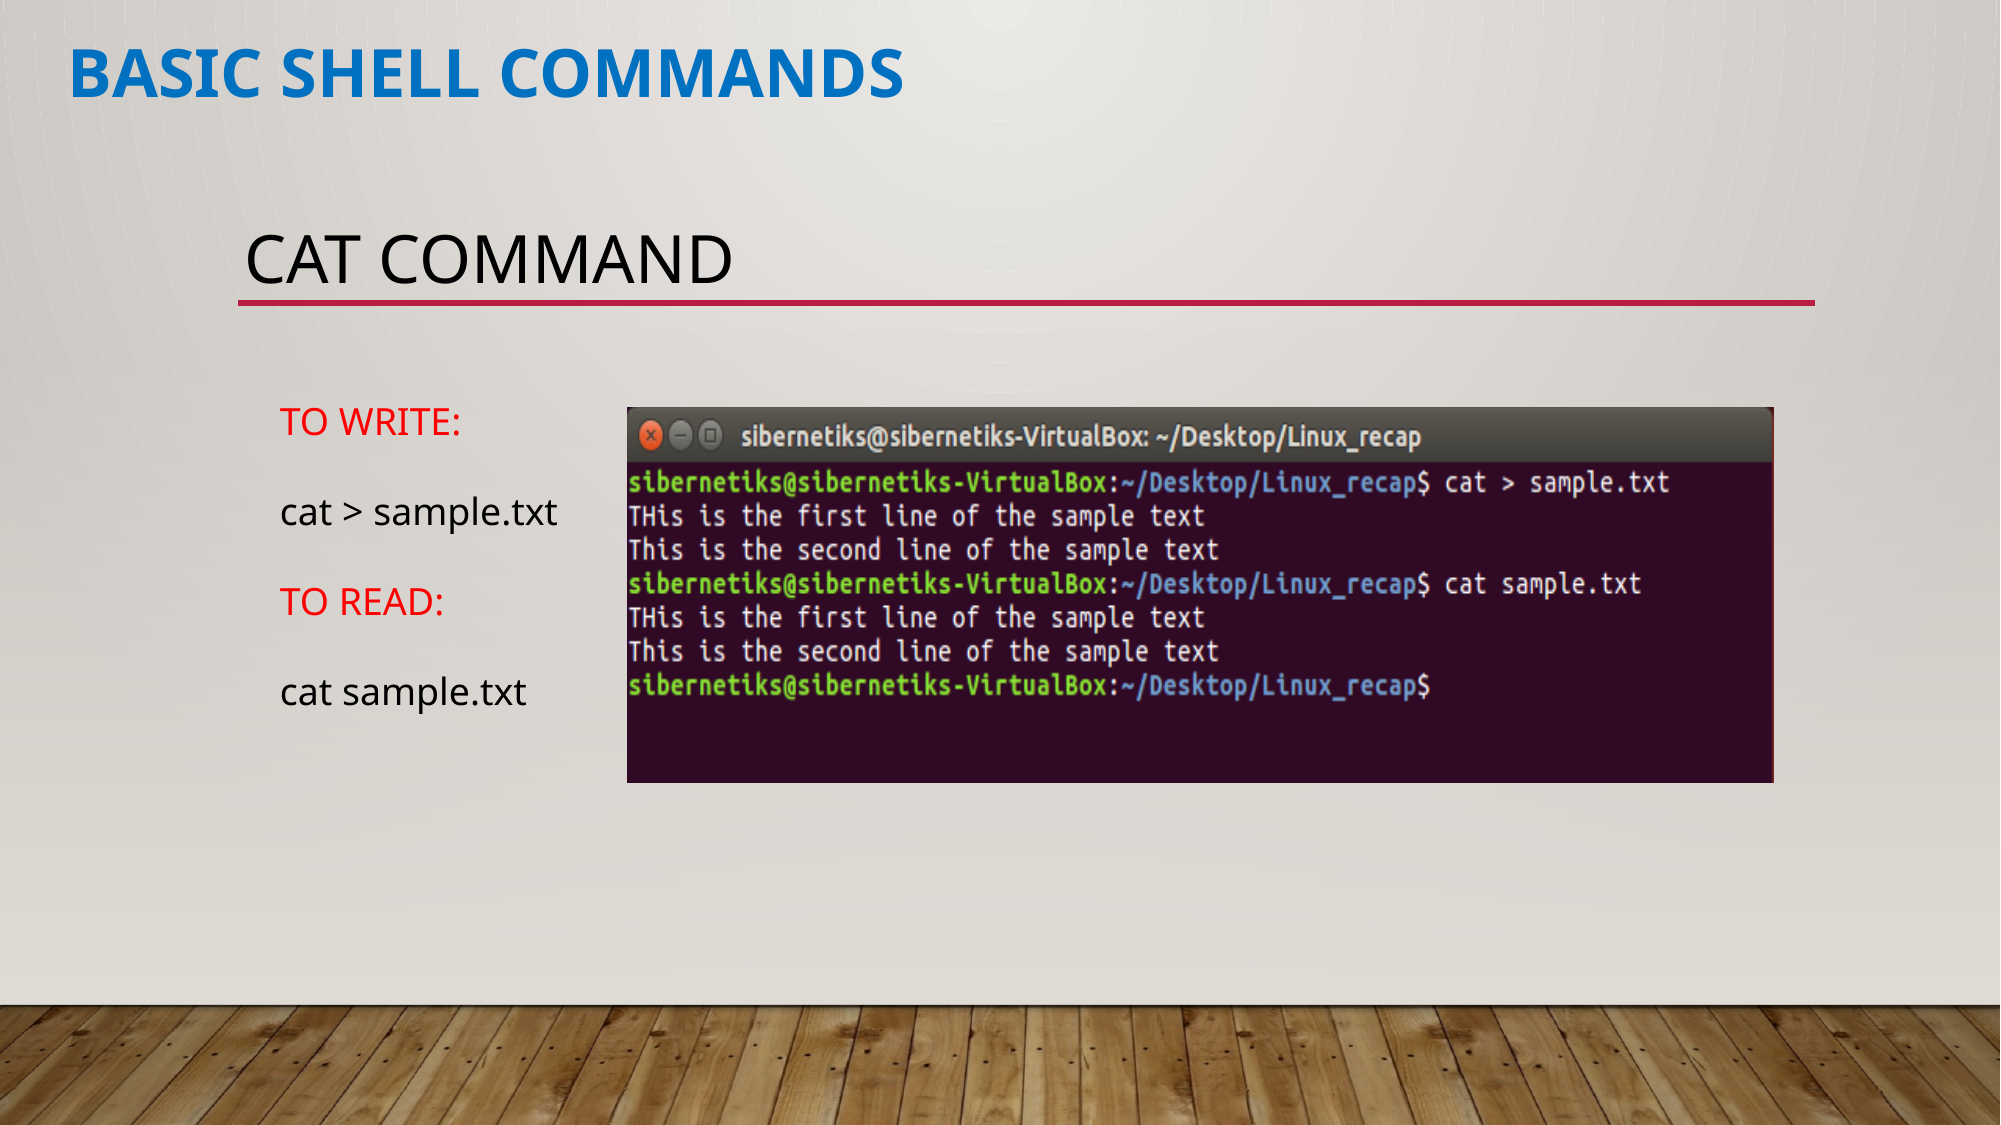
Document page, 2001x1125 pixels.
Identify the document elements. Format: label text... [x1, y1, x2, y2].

text_box TO WRITE: cat > sample.txt TO READ: cat sample.txt [265, 390, 574, 720]
picture [0, 1005, 2000, 1125]
text_box cat COMMAND [212, 218, 1788, 391]
picture [627, 407, 1774, 783]
title BASIC Shell commands [52, 32, 1628, 205]
